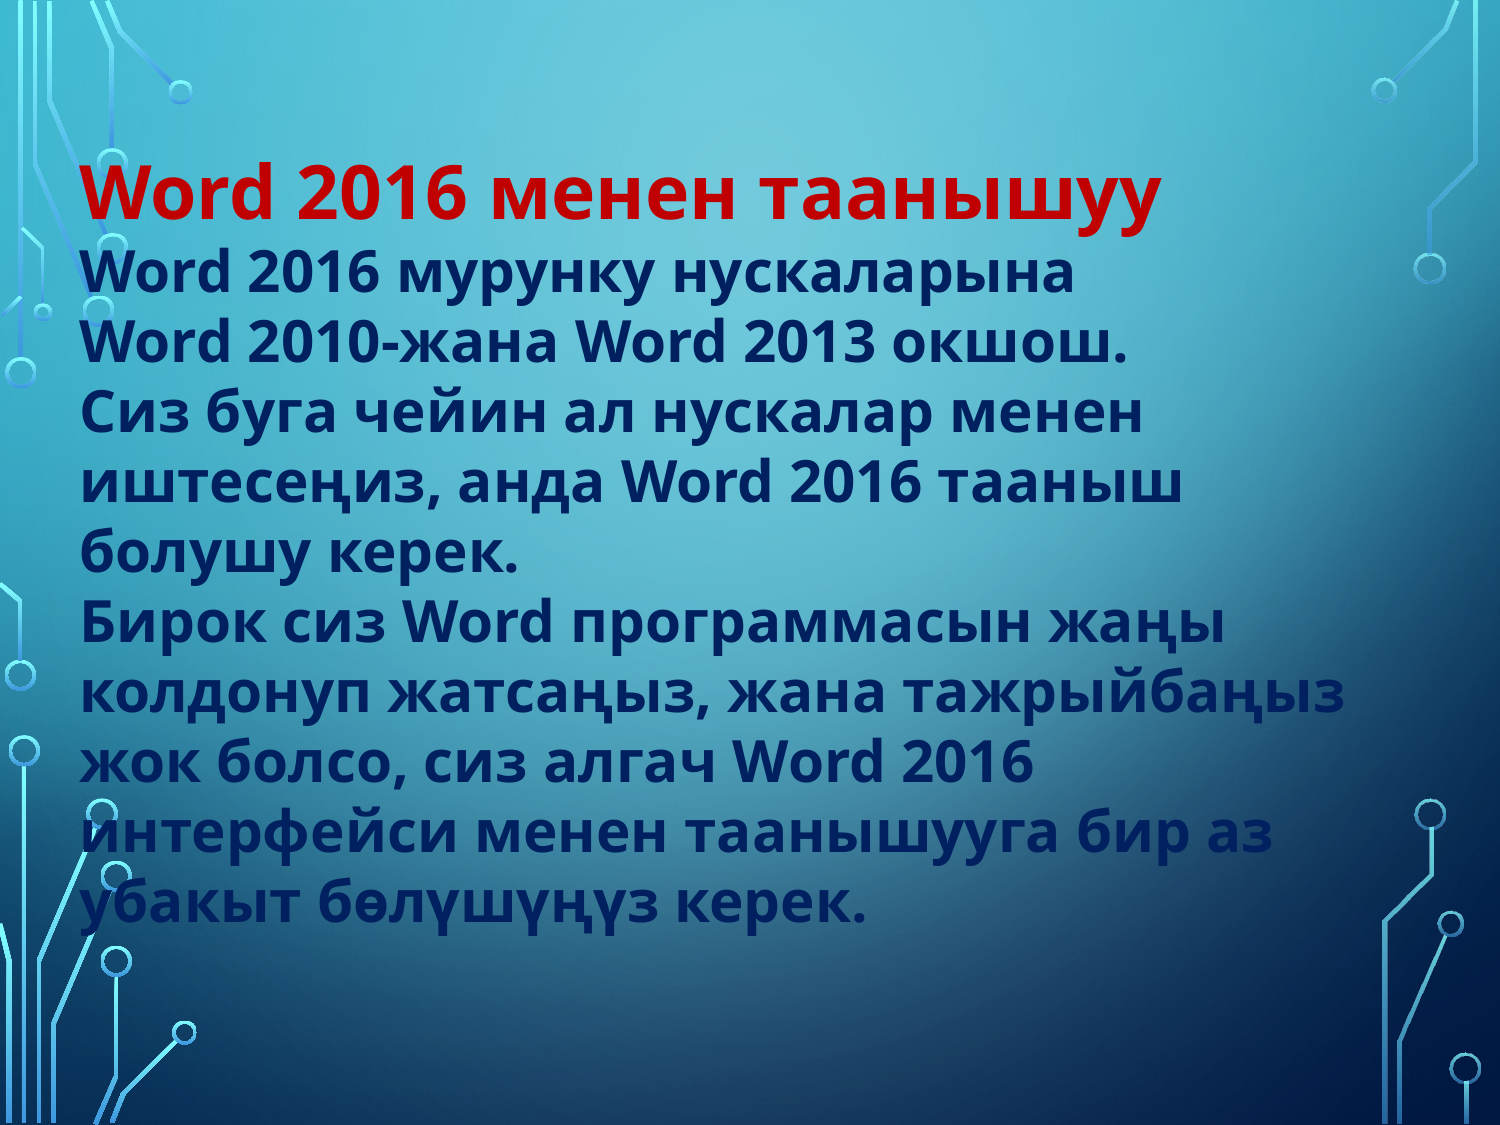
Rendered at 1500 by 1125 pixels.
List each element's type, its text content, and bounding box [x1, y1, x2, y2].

text_box Word 2016 менен таанышуу Word 2016 мурунку нускаларына Word 2010-жана Word 2013 окшош. Сиз буга чейин ал нускалар менен иштесеңиз, анда Word 2016 тааныш болушу керек. Бирок сиз Word программасын жаңы колдонуп жатсаңыз, жана тажрыйбаңыз жок болсо, сиз алгач Word 2016 интерфейси менен таанышууга бир аз убакыт бөлүшүңүз керек. [64, 137, 1436, 942]
